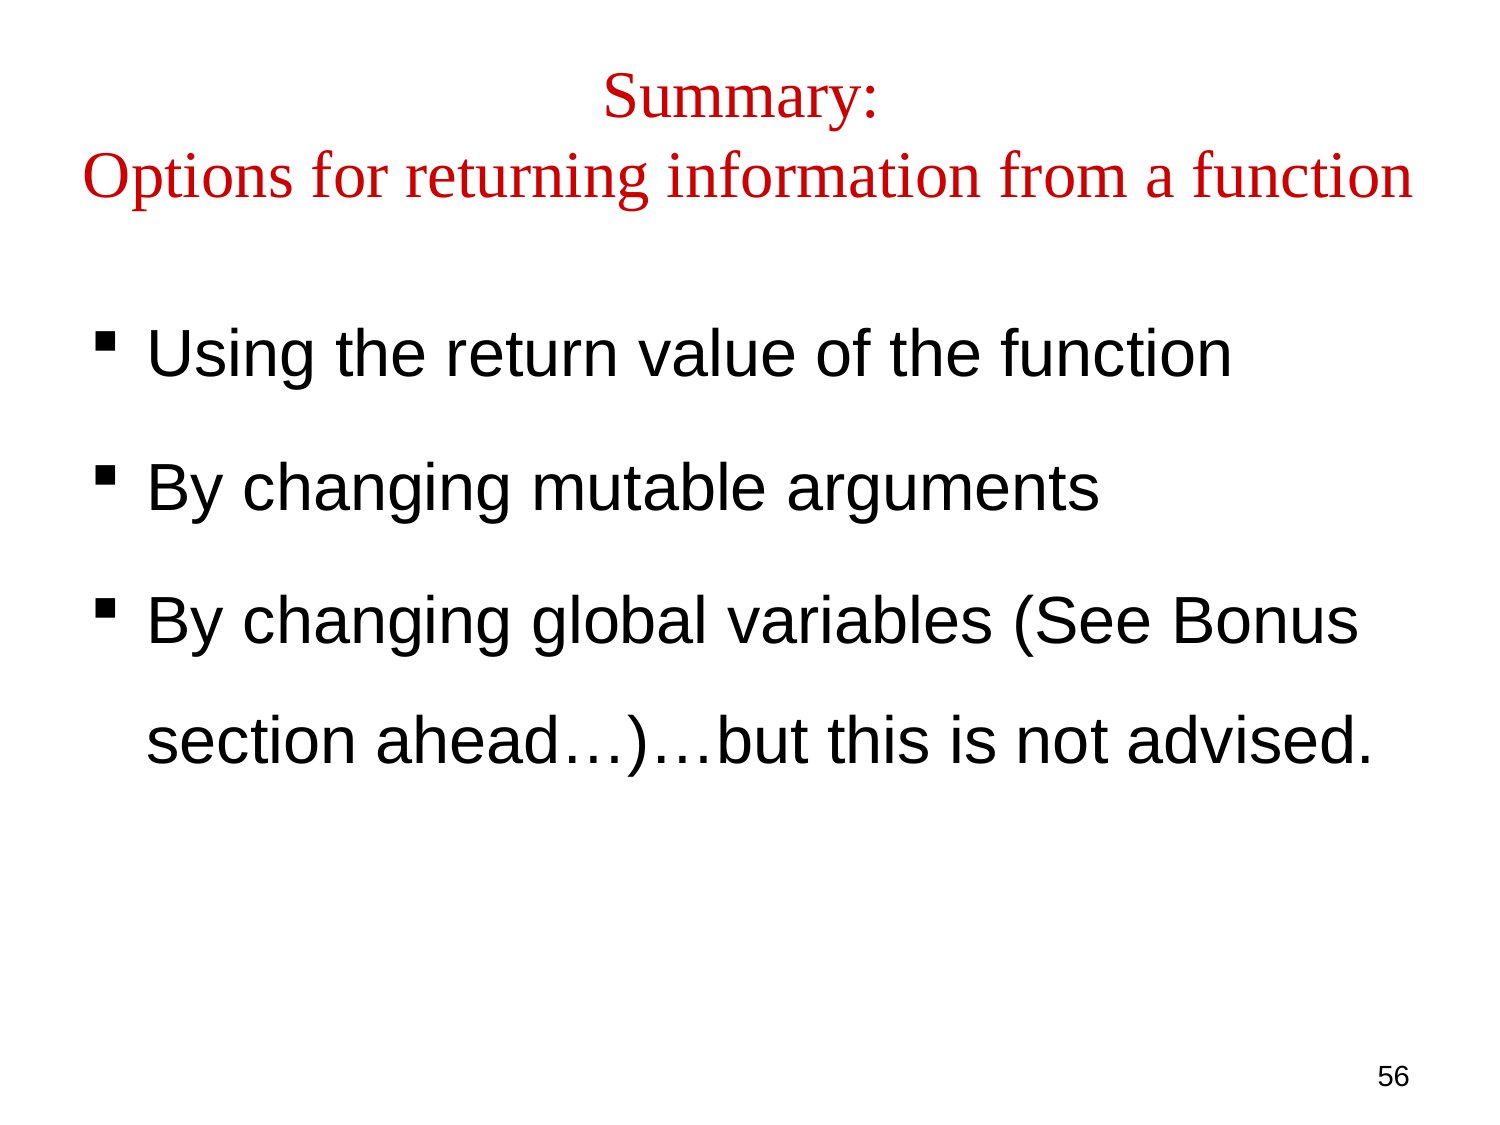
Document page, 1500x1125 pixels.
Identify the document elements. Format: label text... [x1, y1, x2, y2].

list Using the return value of the function By changing mutable arguments By changing global variables (See Bonus section ahead…)…but this is not advised. [74, 262, 1463, 926]
slide_number 56 [1074, 1049, 1426, 1088]
title Summary: Options for returning information from a function [24, 37, 1476, 226]
